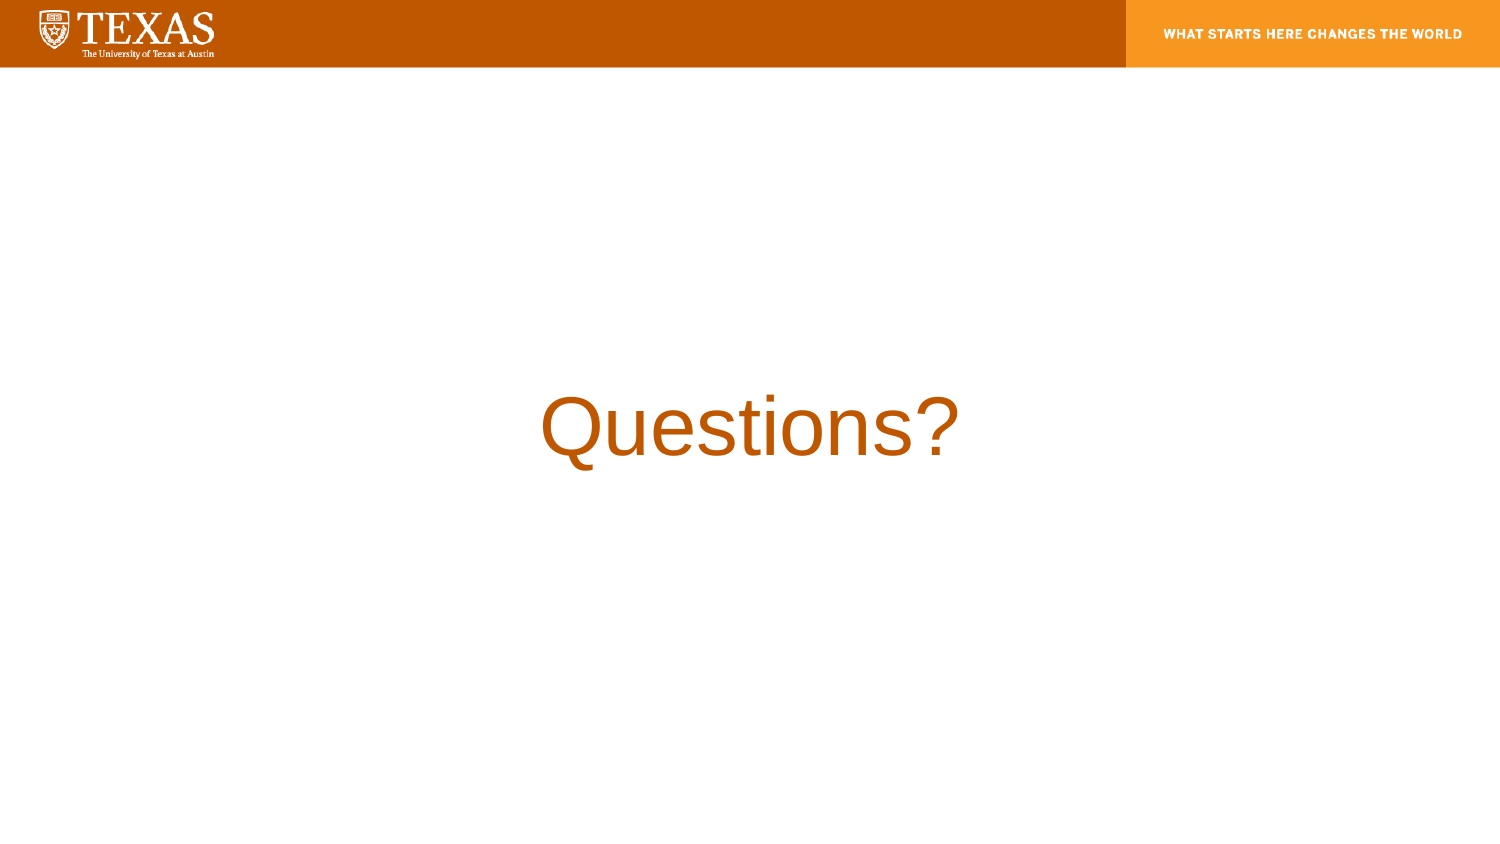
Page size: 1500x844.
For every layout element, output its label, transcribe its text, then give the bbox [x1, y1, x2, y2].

list Questions? [75, 182, 1425, 661]
picture [0, 0, 1500, 844]
